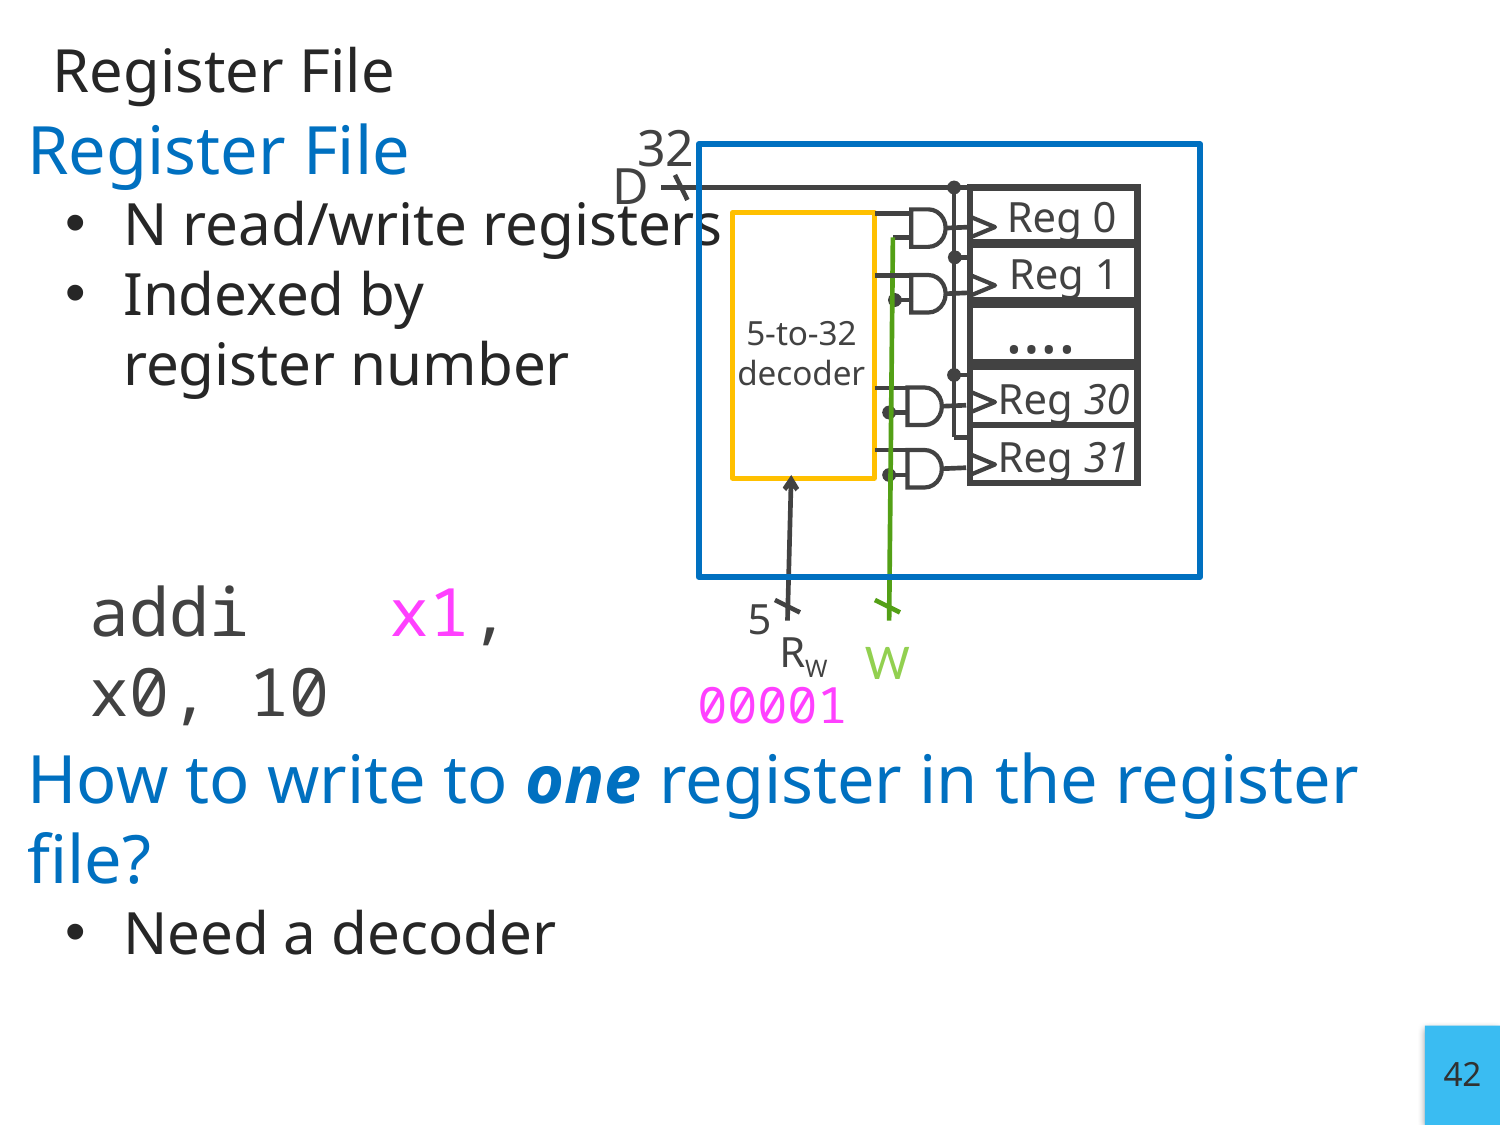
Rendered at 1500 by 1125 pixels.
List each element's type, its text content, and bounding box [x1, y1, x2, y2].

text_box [969, 422, 1138, 483]
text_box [969, 182, 1138, 239]
title Register File [37, 24, 1463, 113]
text_box 5 [732, 579, 787, 650]
text_box RW [764, 609, 843, 665]
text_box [969, 365, 1138, 422]
text_box 32 [622, 99, 709, 185]
text_box W [850, 612, 925, 697]
text_box [697, 142, 1202, 579]
text_box D [597, 137, 664, 222]
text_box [969, 239, 1138, 301]
text_box addi x1, x0, 10 [75, 562, 625, 738]
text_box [969, 305, 1138, 365]
list Register File N read/write registers Indexed by register number How to write to one register in the register file? Need a decoder [12, 99, 1425, 1113]
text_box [888, 283, 894, 621]
text_box 00001 [682, 665, 863, 741]
slide_number 42 [1425, 1025, 1500, 1125]
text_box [888, 237, 894, 275]
